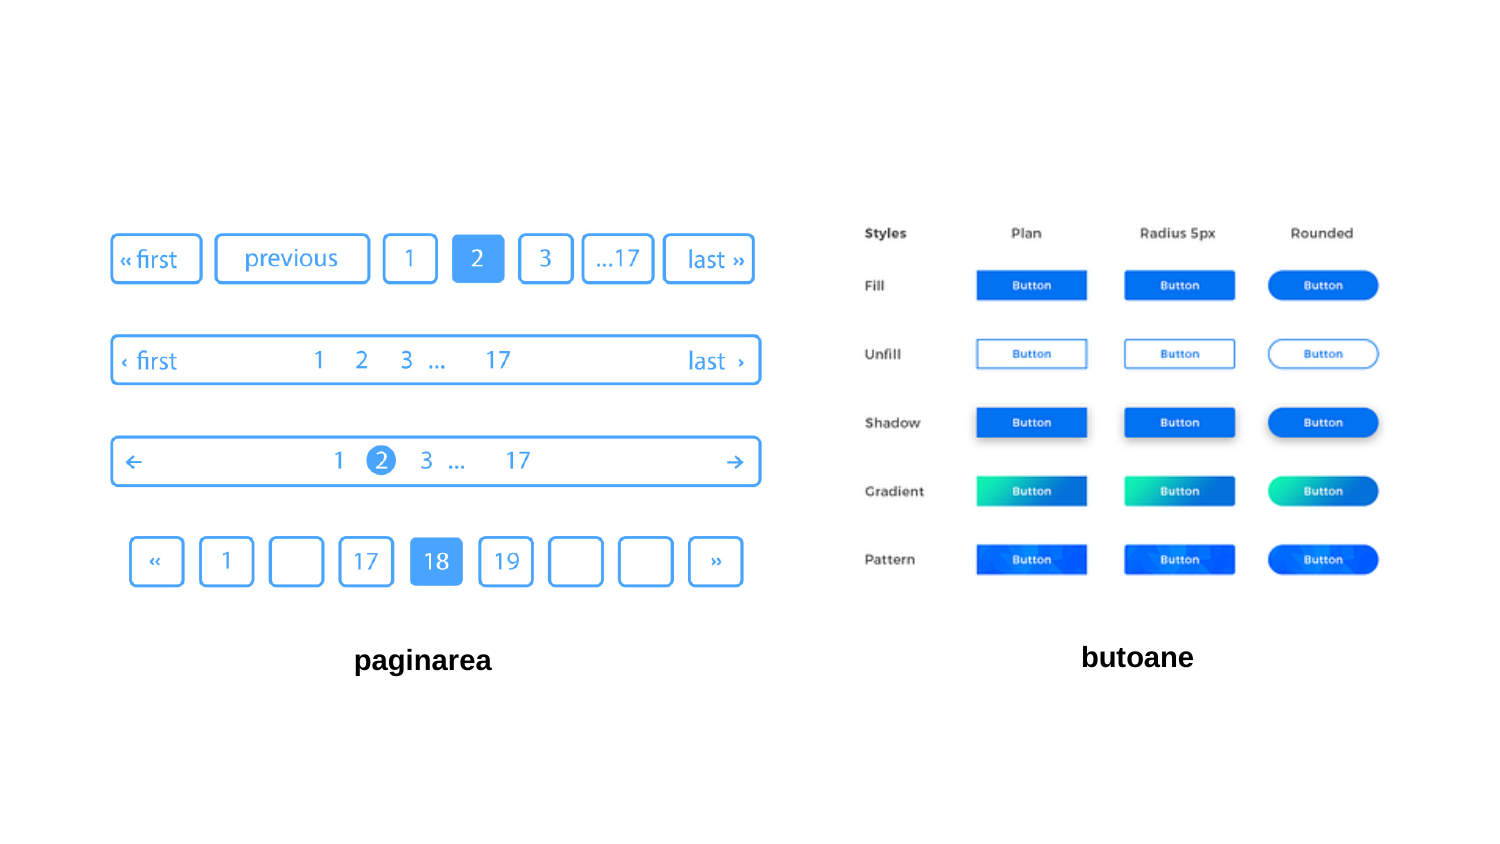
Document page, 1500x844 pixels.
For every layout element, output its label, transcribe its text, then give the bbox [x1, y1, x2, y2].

picture [27, 177, 1440, 634]
text_box paginarea [338, 642, 508, 728]
text_box butoane [1052, 630, 1223, 689]
